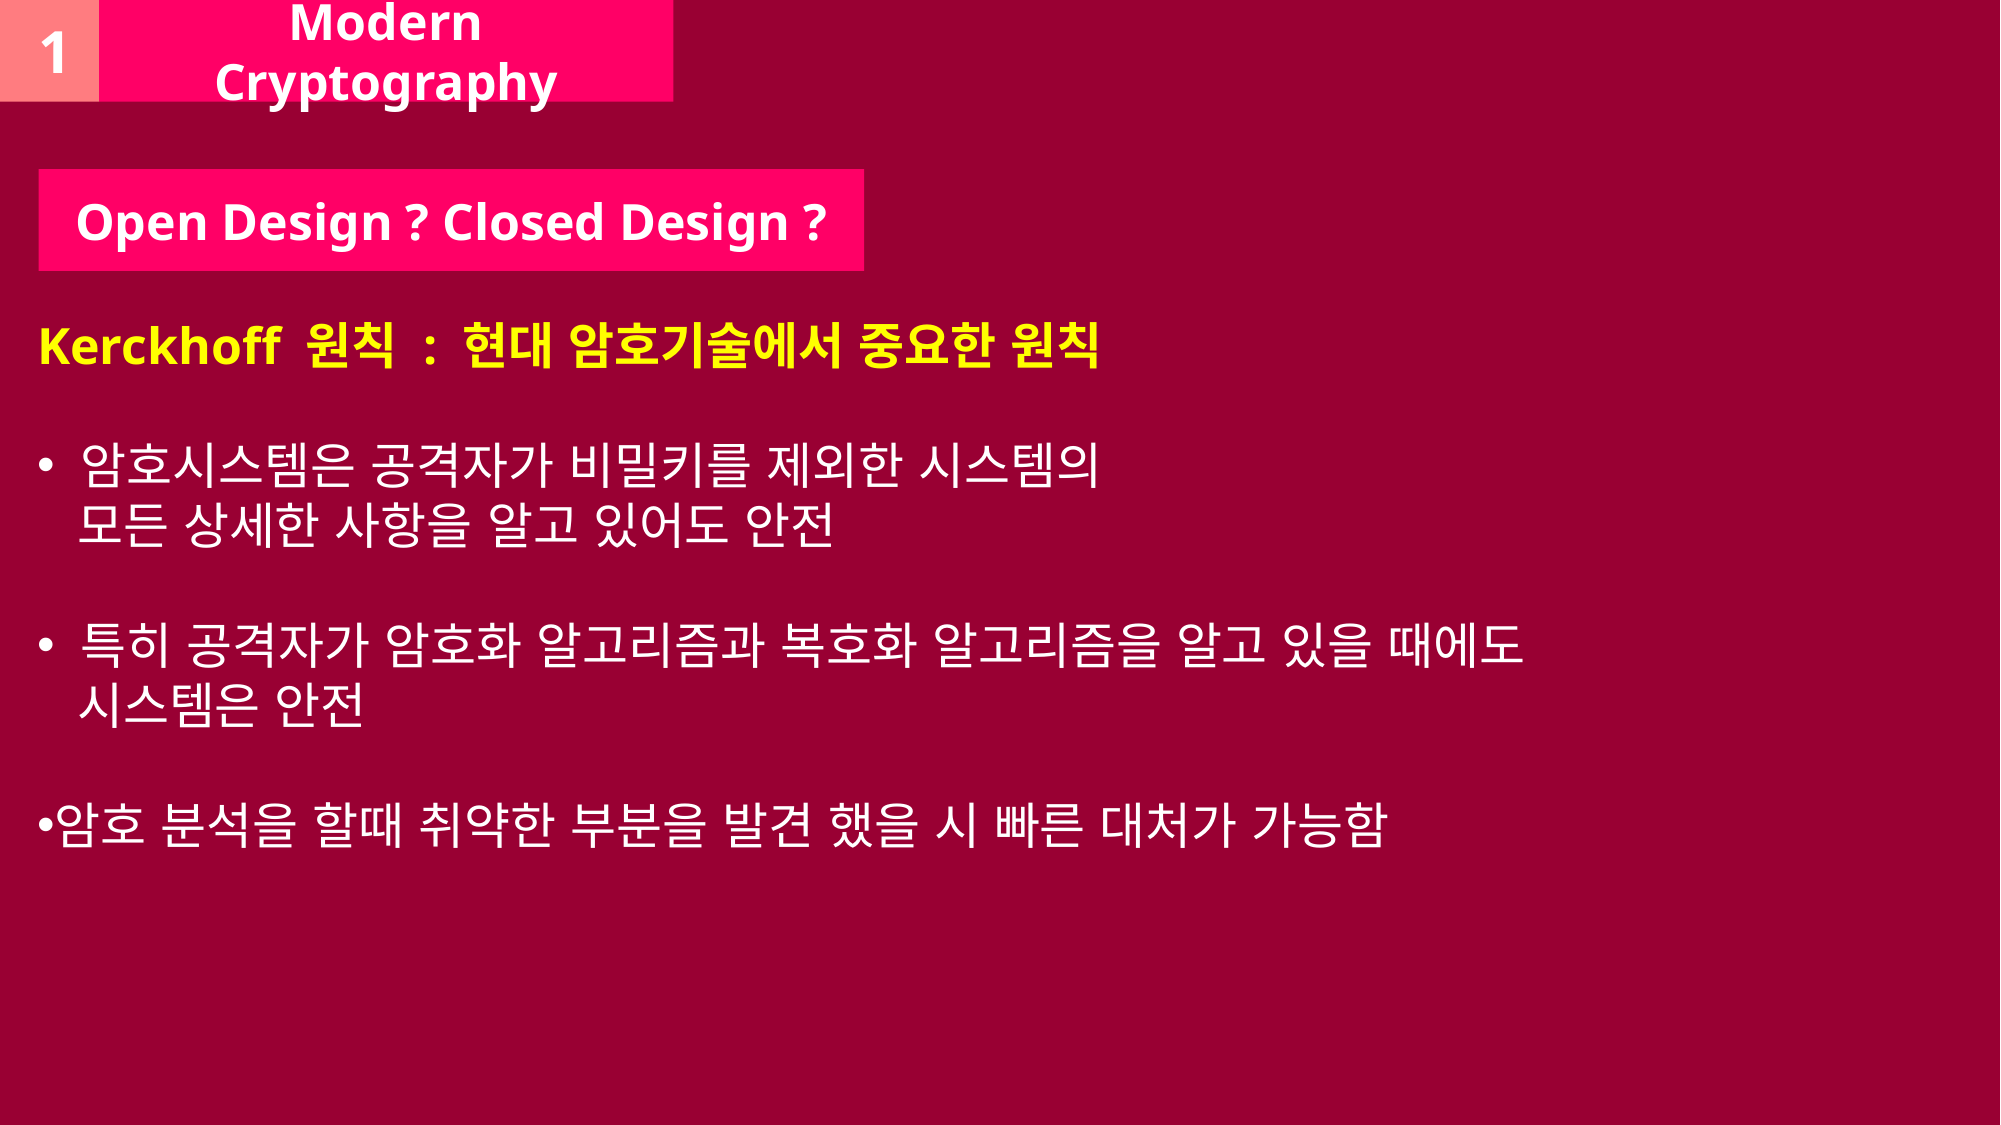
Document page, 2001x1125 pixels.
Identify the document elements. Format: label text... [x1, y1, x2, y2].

text_box [0, 0, 98, 102]
text_box 1 [23, 7, 76, 93]
text_box Open Design ? Closed Design ? [38, 168, 865, 272]
text_box Modern Cryptography [98, 0, 674, 103]
text_box Kerckhoff 원칙 : 현대 암호기술에서 중요한 원칙​ 암호시스템은 공격자가 비밀키를 제외한 시스템의 모든 상세한 사항을 알고 있어도 안전 특히 공격자가 암호화 알고리즘과 복호화 알고리즘을 알고 있을 때에도 시스템은 안전​ 암호 분석을 할때 취약한 부분을 발견 했을 시 빠른 대처가 가능함 [22, 306, 1978, 922]
